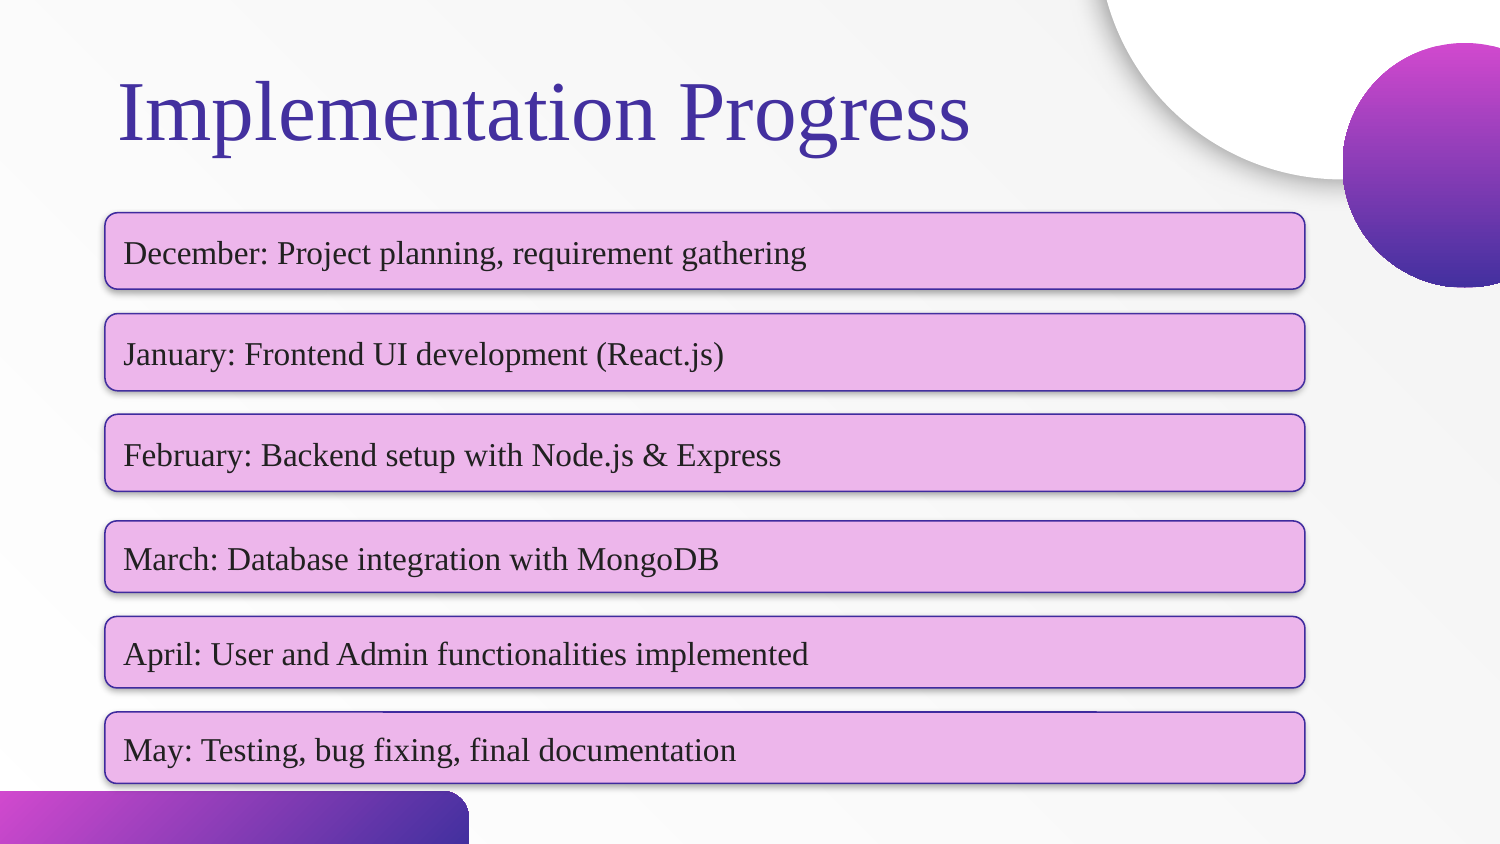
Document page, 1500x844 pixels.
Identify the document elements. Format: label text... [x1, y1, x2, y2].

text_box February: Backend setup with Node.js & Express [104, 413, 1306, 493]
text_box [1106, 0, 1500, 180]
text_box May: Testing, bug fixing, final documentation [104, 711, 1306, 785]
text_box April: User and Admin functionalities implemented [104, 615, 1306, 689]
text_box [1342, 42, 1500, 288]
text_box December: Project planning, requirement gathering [104, 211, 1306, 290]
text_box March: Database integration with MongoDB [104, 520, 1306, 594]
text_box Implementation Progress [0, 47, 1221, 166]
text_box January: Frontend UI development (React.js) [104, 312, 1306, 392]
